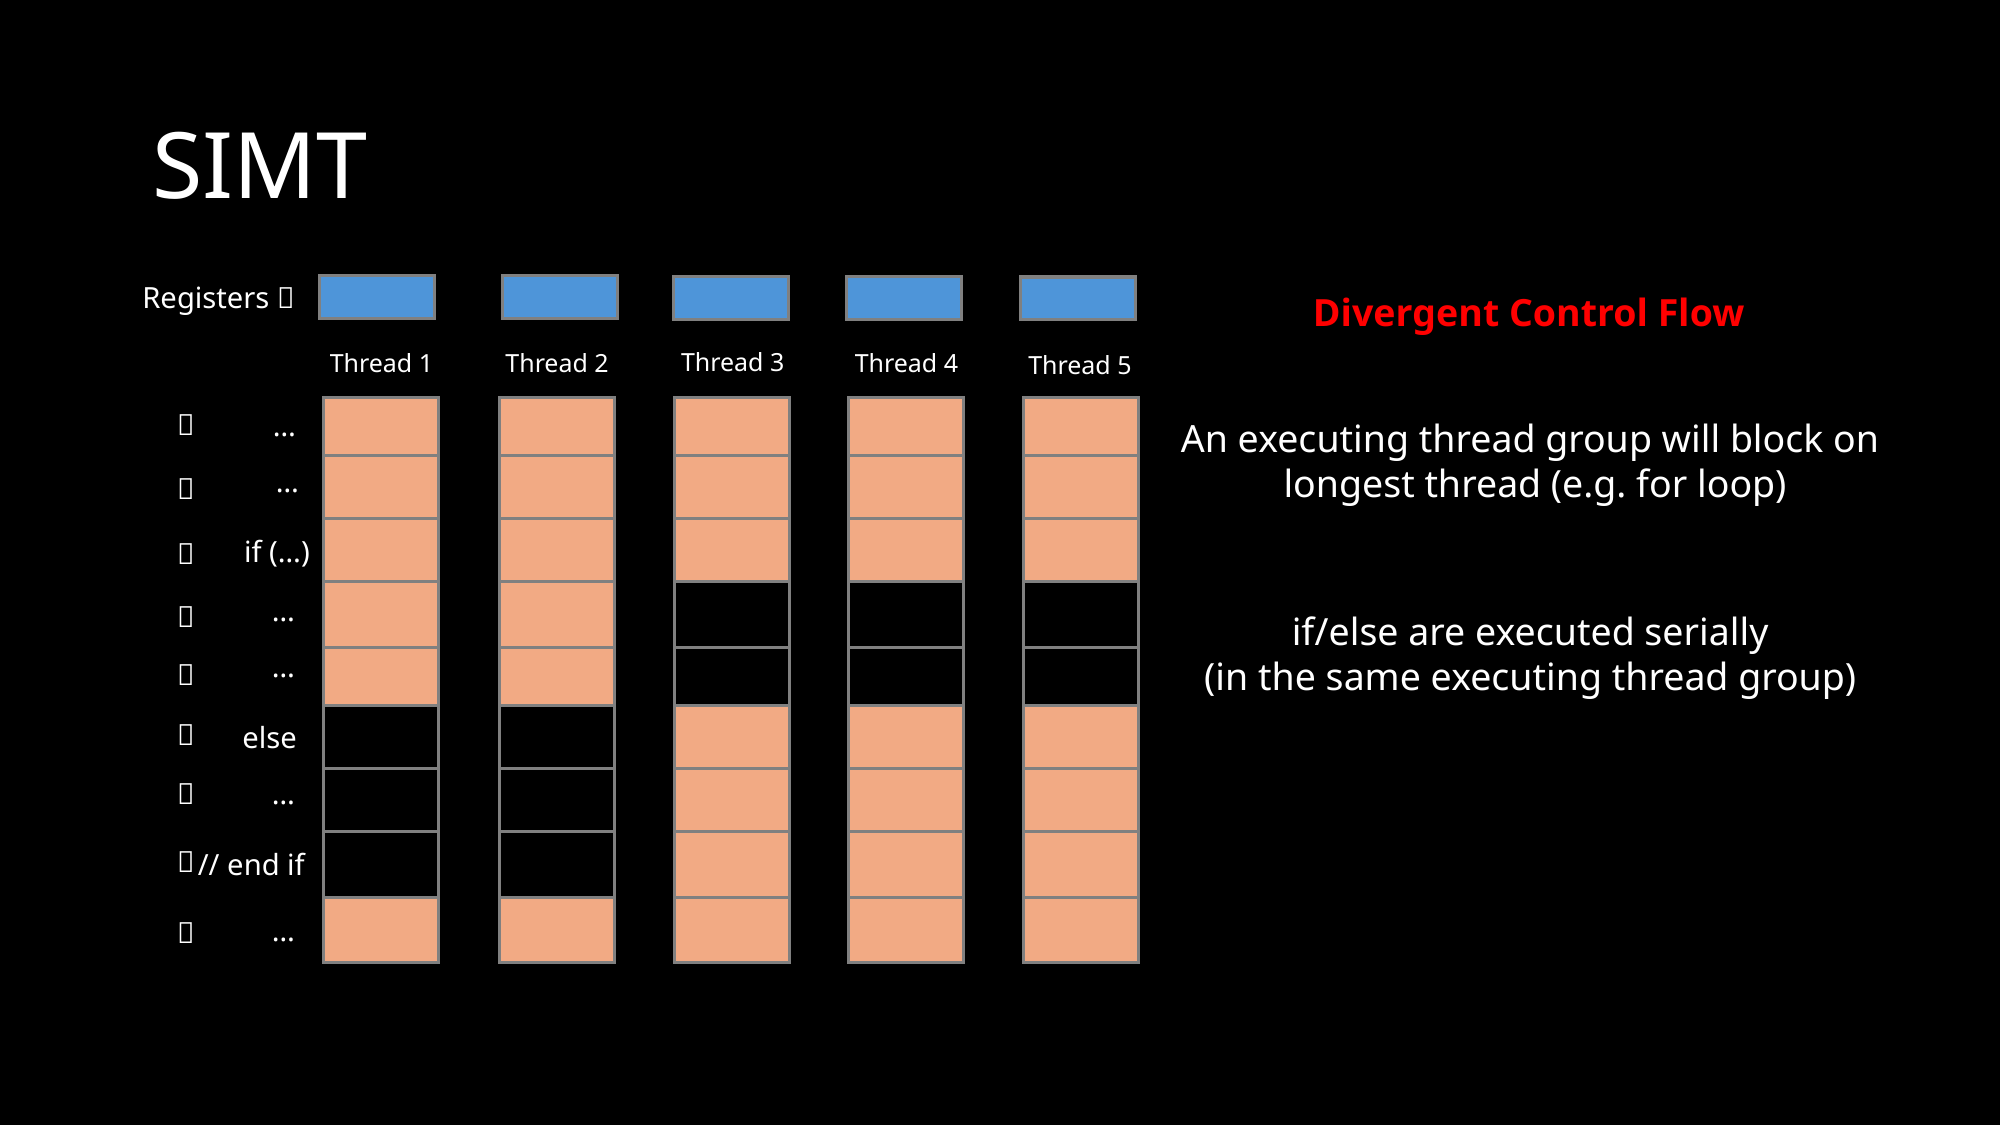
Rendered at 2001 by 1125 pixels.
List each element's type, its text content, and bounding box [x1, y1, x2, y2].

text_box [847, 896, 965, 964]
text_box [1022, 517, 1140, 580]
text_box [673, 580, 791, 646]
text_box Thread 2 [490, 339, 624, 385]
text_box … [257, 640, 311, 691]
text_box  [162, 836, 210, 887]
text_box  [162, 649, 210, 699]
text_box [498, 830, 616, 896]
text_box [1022, 580, 1140, 646]
text_box … [257, 767, 311, 818]
text_box [1022, 646, 1140, 704]
text_box Thread 3 [666, 339, 800, 384]
text_box [673, 767, 791, 830]
text_box Registers  [127, 271, 310, 322]
text_box [845, 275, 963, 321]
text_box  [162, 590, 210, 641]
text_box [847, 454, 965, 517]
text_box else [227, 711, 312, 762]
text_box  [162, 907, 210, 957]
text_box [498, 896, 616, 964]
text_box An executing thread group will block on longest thread (e.g. for loop) [1166, 407, 1895, 513]
text_box if/else are executed serially (in the same executing thread group) [1189, 600, 1872, 706]
text_box [673, 830, 791, 896]
text_box [672, 275, 790, 321]
text_box [318, 274, 436, 320]
text_box [673, 454, 791, 517]
text_box // end if [183, 839, 320, 889]
text_box … [261, 455, 315, 506]
text_box [673, 396, 791, 454]
text_box [501, 274, 619, 320]
text_box [1022, 396, 1140, 454]
text_box … [257, 584, 311, 635]
text_box  [162, 528, 210, 579]
text_box [322, 646, 440, 704]
text_box [847, 646, 965, 704]
text_box [673, 646, 791, 704]
text_box [1022, 704, 1140, 767]
text_box Thread 4 [840, 339, 973, 385]
title SIMT [137, 59, 1863, 278]
text_box [1022, 896, 1140, 964]
text_box Thread 5 [1013, 341, 1147, 387]
text_box [498, 704, 616, 767]
text_box [1019, 275, 1137, 321]
text_box [322, 517, 440, 580]
text_box [1022, 767, 1140, 830]
text_box [847, 830, 965, 896]
text_box [322, 704, 440, 767]
text_box [1022, 454, 1140, 517]
text_box [498, 580, 616, 646]
text_box [498, 646, 616, 704]
text_box  [162, 708, 210, 759]
text_box [322, 454, 440, 517]
text_box [322, 896, 440, 964]
text_box [847, 704, 965, 767]
text_box [498, 454, 616, 517]
text_box [498, 517, 616, 580]
text_box  [162, 398, 210, 449]
text_box [498, 767, 616, 830]
text_box [322, 830, 440, 896]
text_box [322, 580, 440, 646]
text_box … [258, 399, 312, 450]
text_box Thread 1 [315, 339, 448, 385]
text_box … [257, 905, 310, 955]
text_box [673, 896, 791, 964]
text_box [322, 396, 440, 454]
text_box  [162, 767, 210, 818]
text_box [673, 517, 791, 580]
text_box [498, 396, 616, 454]
text_box [847, 517, 965, 580]
text_box  [162, 462, 210, 513]
text_box [1022, 830, 1140, 896]
text_box [847, 580, 965, 646]
text_box [847, 767, 965, 830]
text_box [322, 767, 440, 830]
text_box Divergent Control Flow [1298, 281, 1760, 342]
text_box [847, 396, 965, 454]
text_box if (…) [229, 526, 322, 577]
text_box [673, 704, 791, 767]
